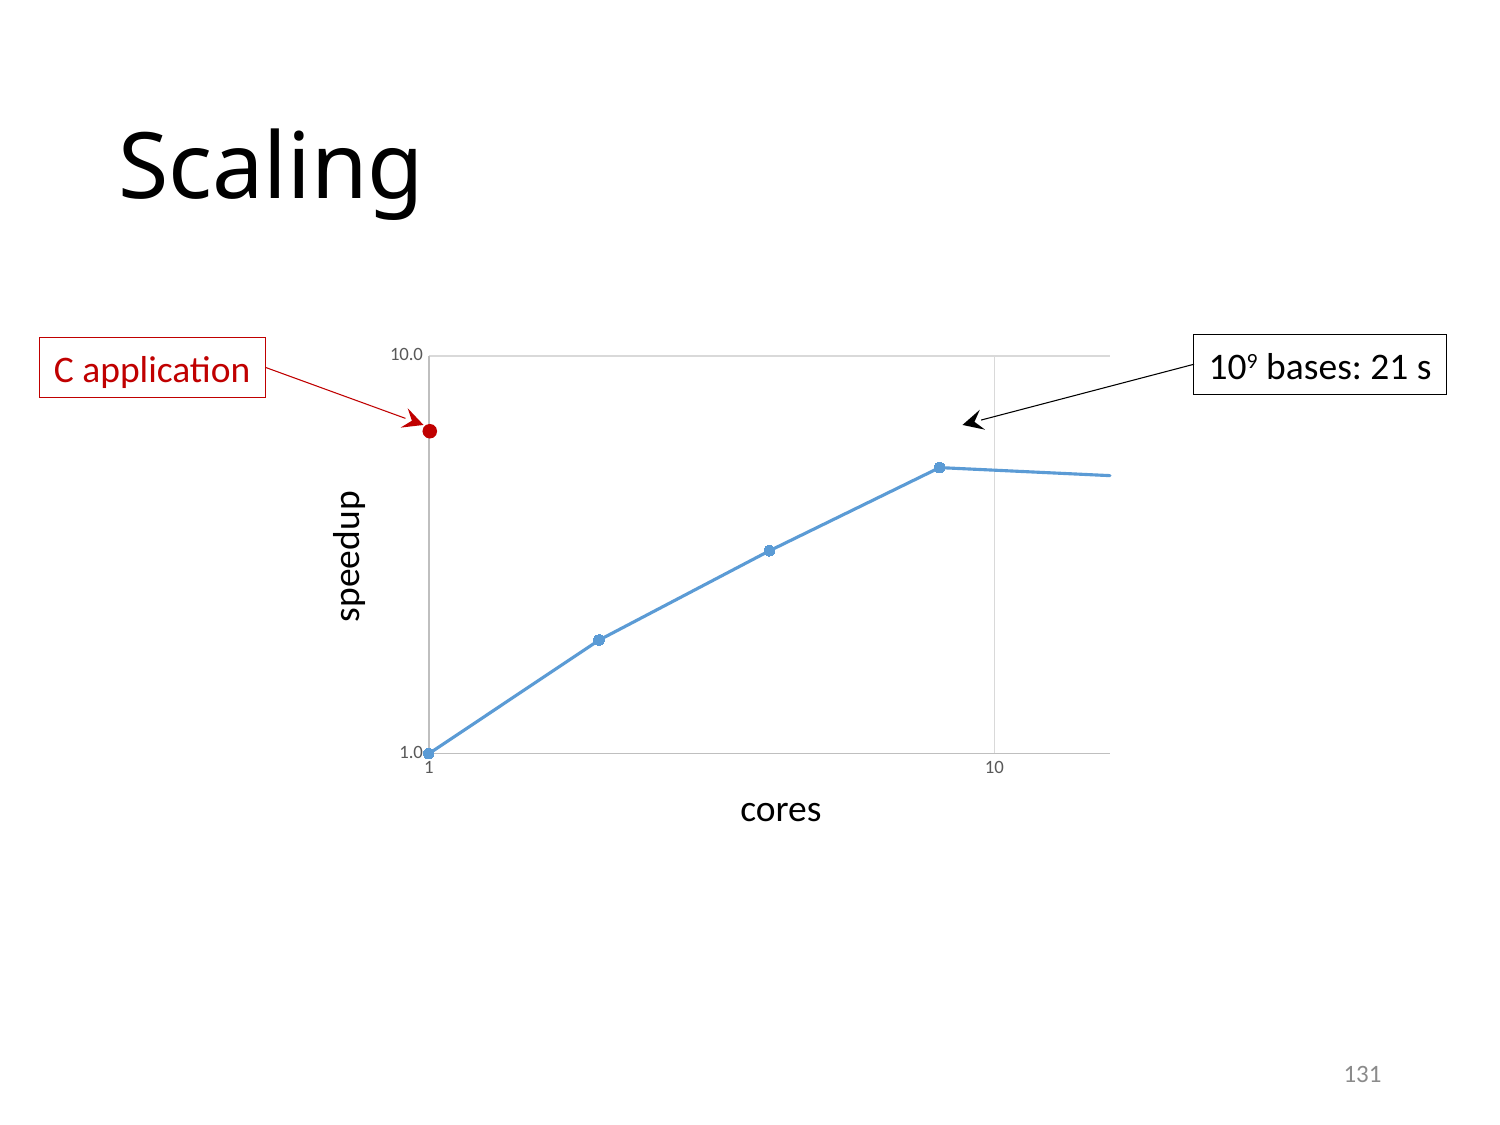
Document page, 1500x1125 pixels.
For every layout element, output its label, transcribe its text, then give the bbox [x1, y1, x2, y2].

chart [374, 337, 1125, 788]
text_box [962, 334, 1450, 425]
title Scaling [103, 59, 1397, 278]
slide_number 131 [1059, 1042, 1397, 1103]
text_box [37, 337, 437, 438]
text_box speedup [314, 475, 374, 637]
text_box cores [725, 788, 837, 837]
